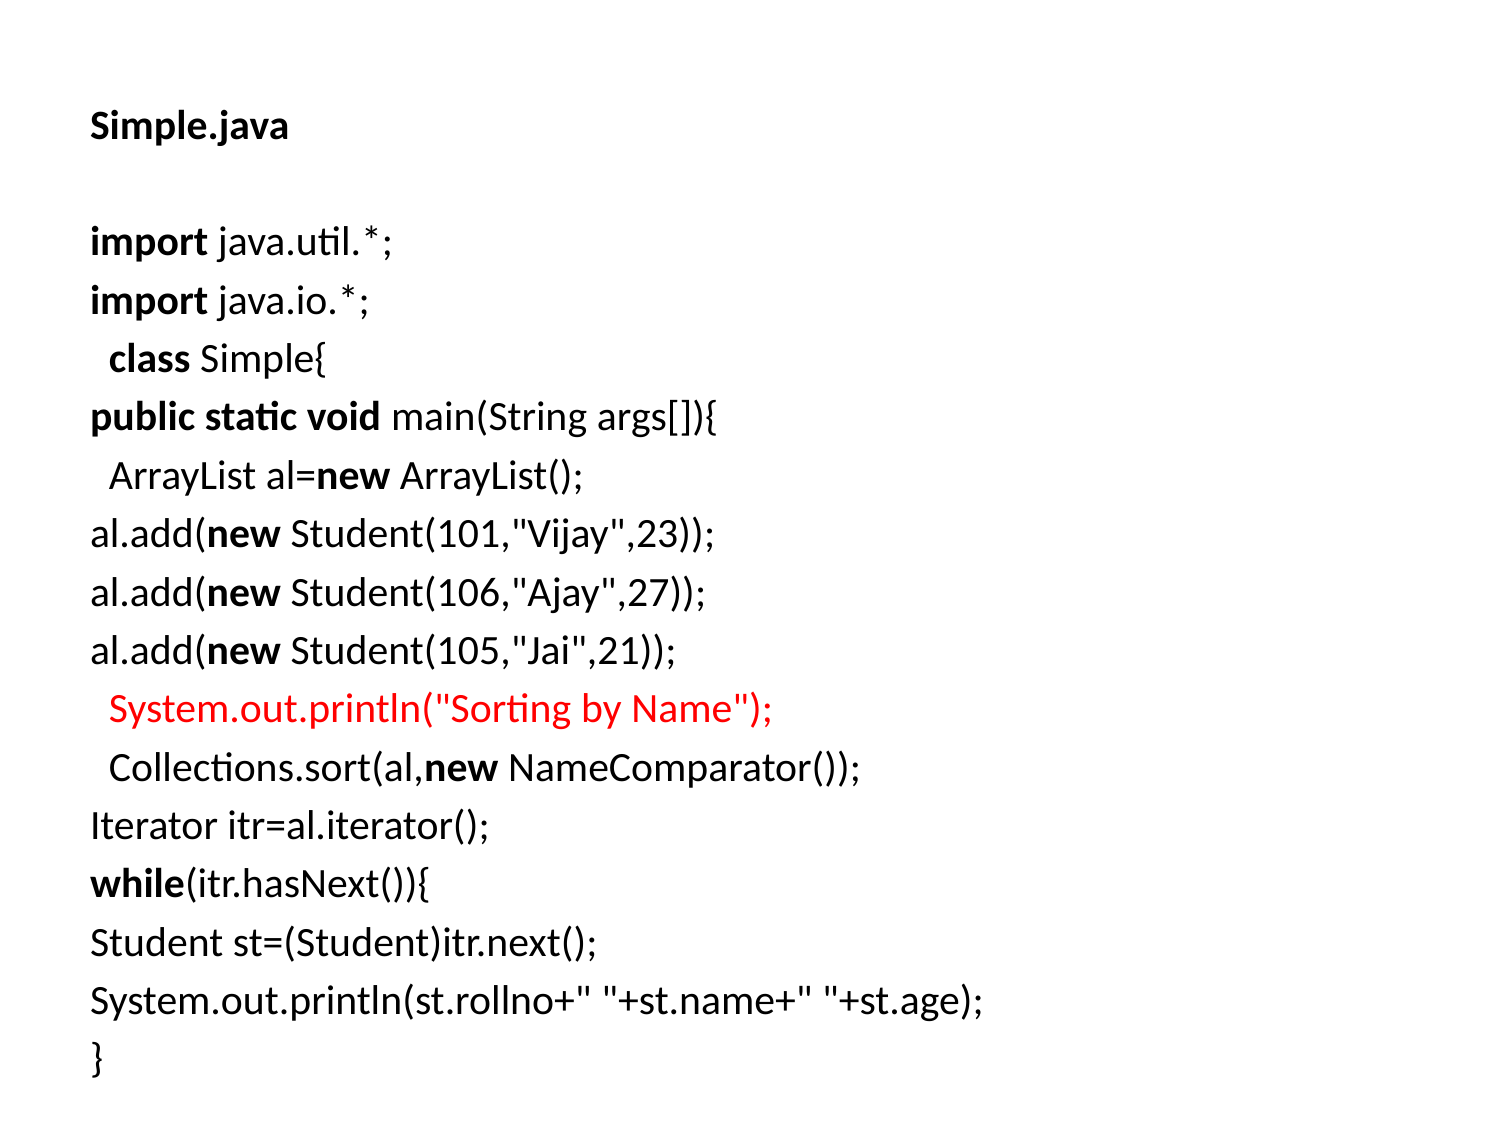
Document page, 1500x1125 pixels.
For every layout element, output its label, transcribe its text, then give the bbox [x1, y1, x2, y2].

list Simple.java import java.util.*; import java.io.*; class Simple{ public static void main(String args[]){ ArrayList al=new ArrayList(); al.add(new Student(101,"Vijay",23)); al.add(new Student(106,"Ajay",27)); al.add(new Student(105,"Jai",21)); System.out.println("Sorting by Name"); Collections.sort(al,new NameComparator()); Iterator itr=al.iterator(); while(itr.hasNext()){ Student st=(Student)itr.next(); System.out.println(st.rollno+" "+st.name+" "+st.age); } [75, 90, 1425, 833]
